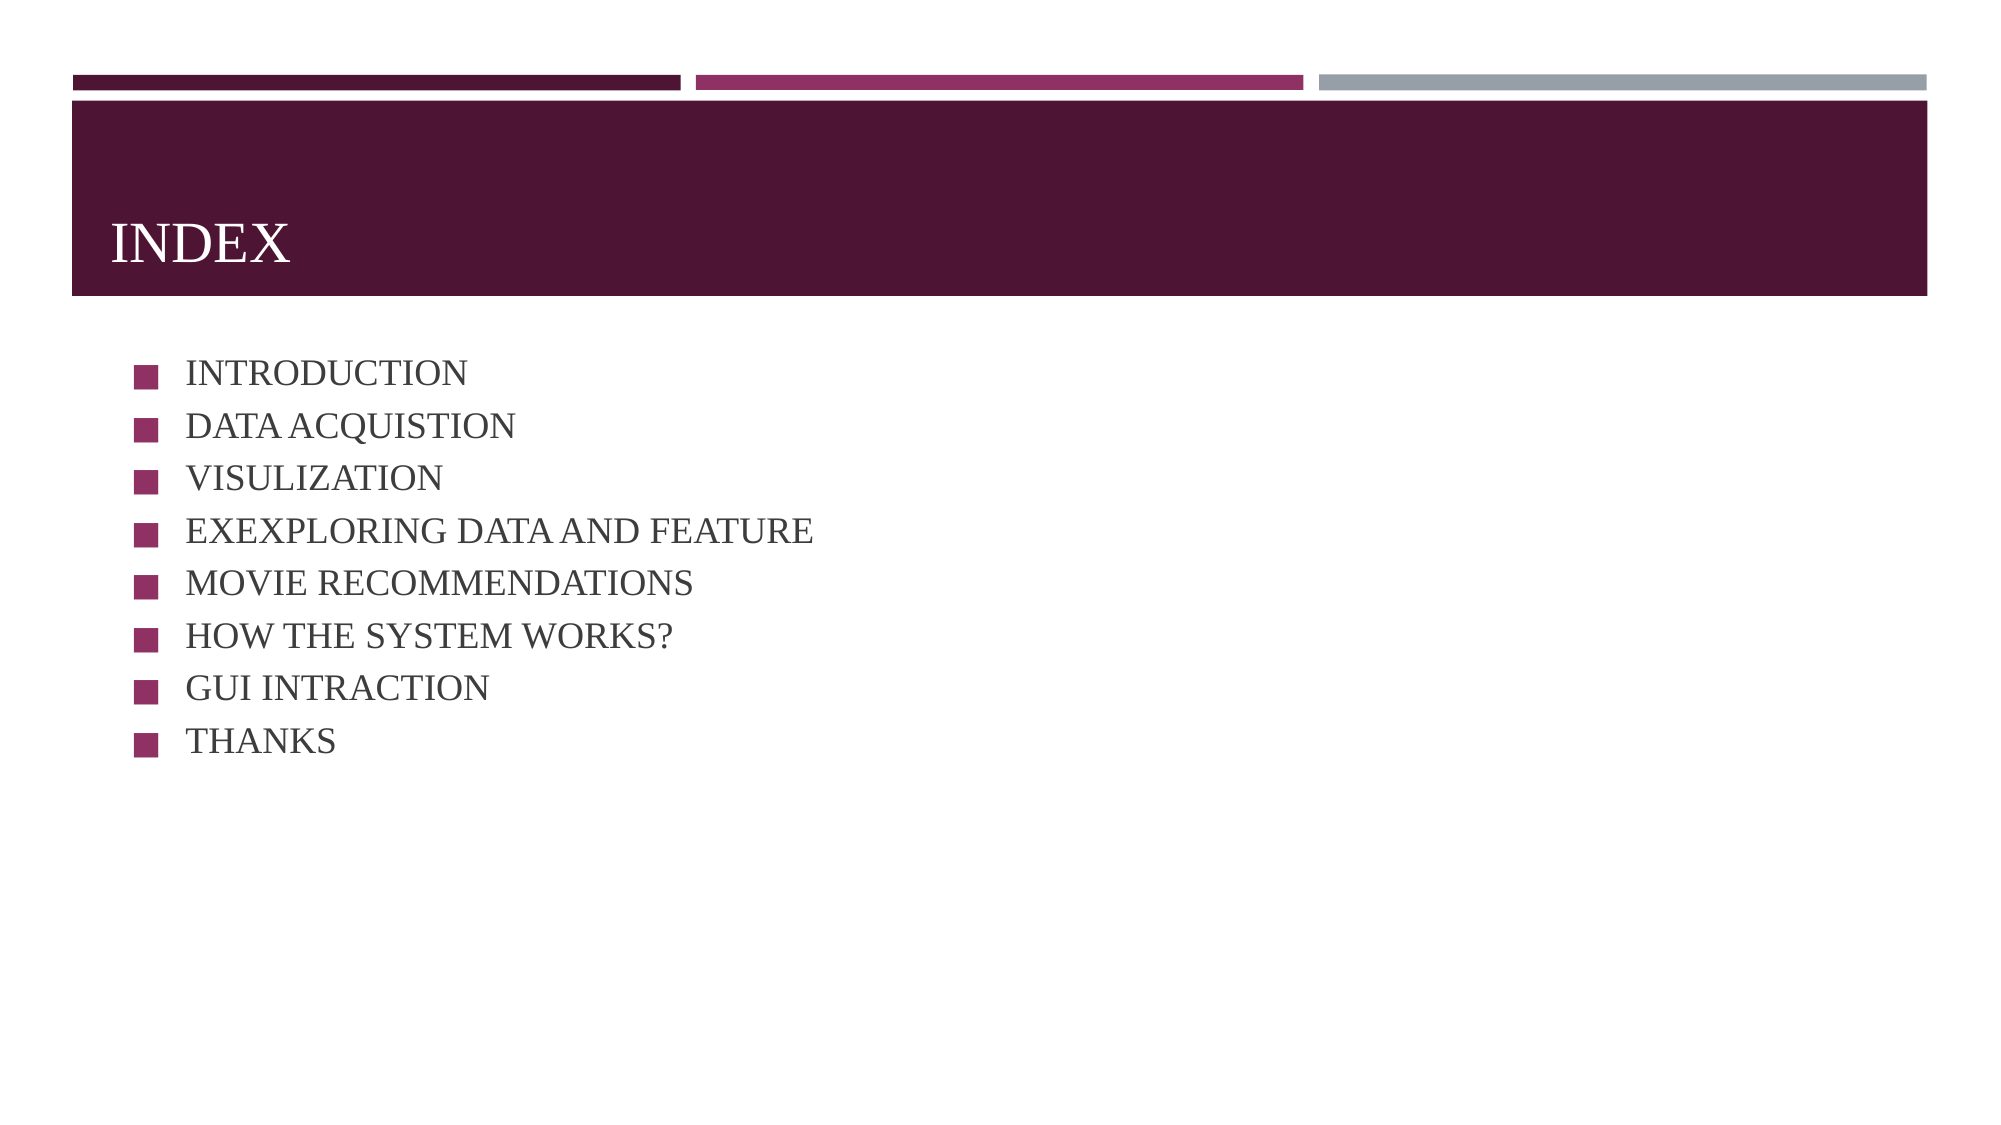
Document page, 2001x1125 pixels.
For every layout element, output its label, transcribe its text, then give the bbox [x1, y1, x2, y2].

list INTRODUCTION DATA ACQUISTION VISULIZATION EXEXPLORING DATA AND FEATURE MOVIE RECOMMENDATIONS HOW THE SYSTEM WORKS? GUI INTRACTION THANKS [95, 357, 1905, 962]
title INDEX [95, 115, 1905, 282]
